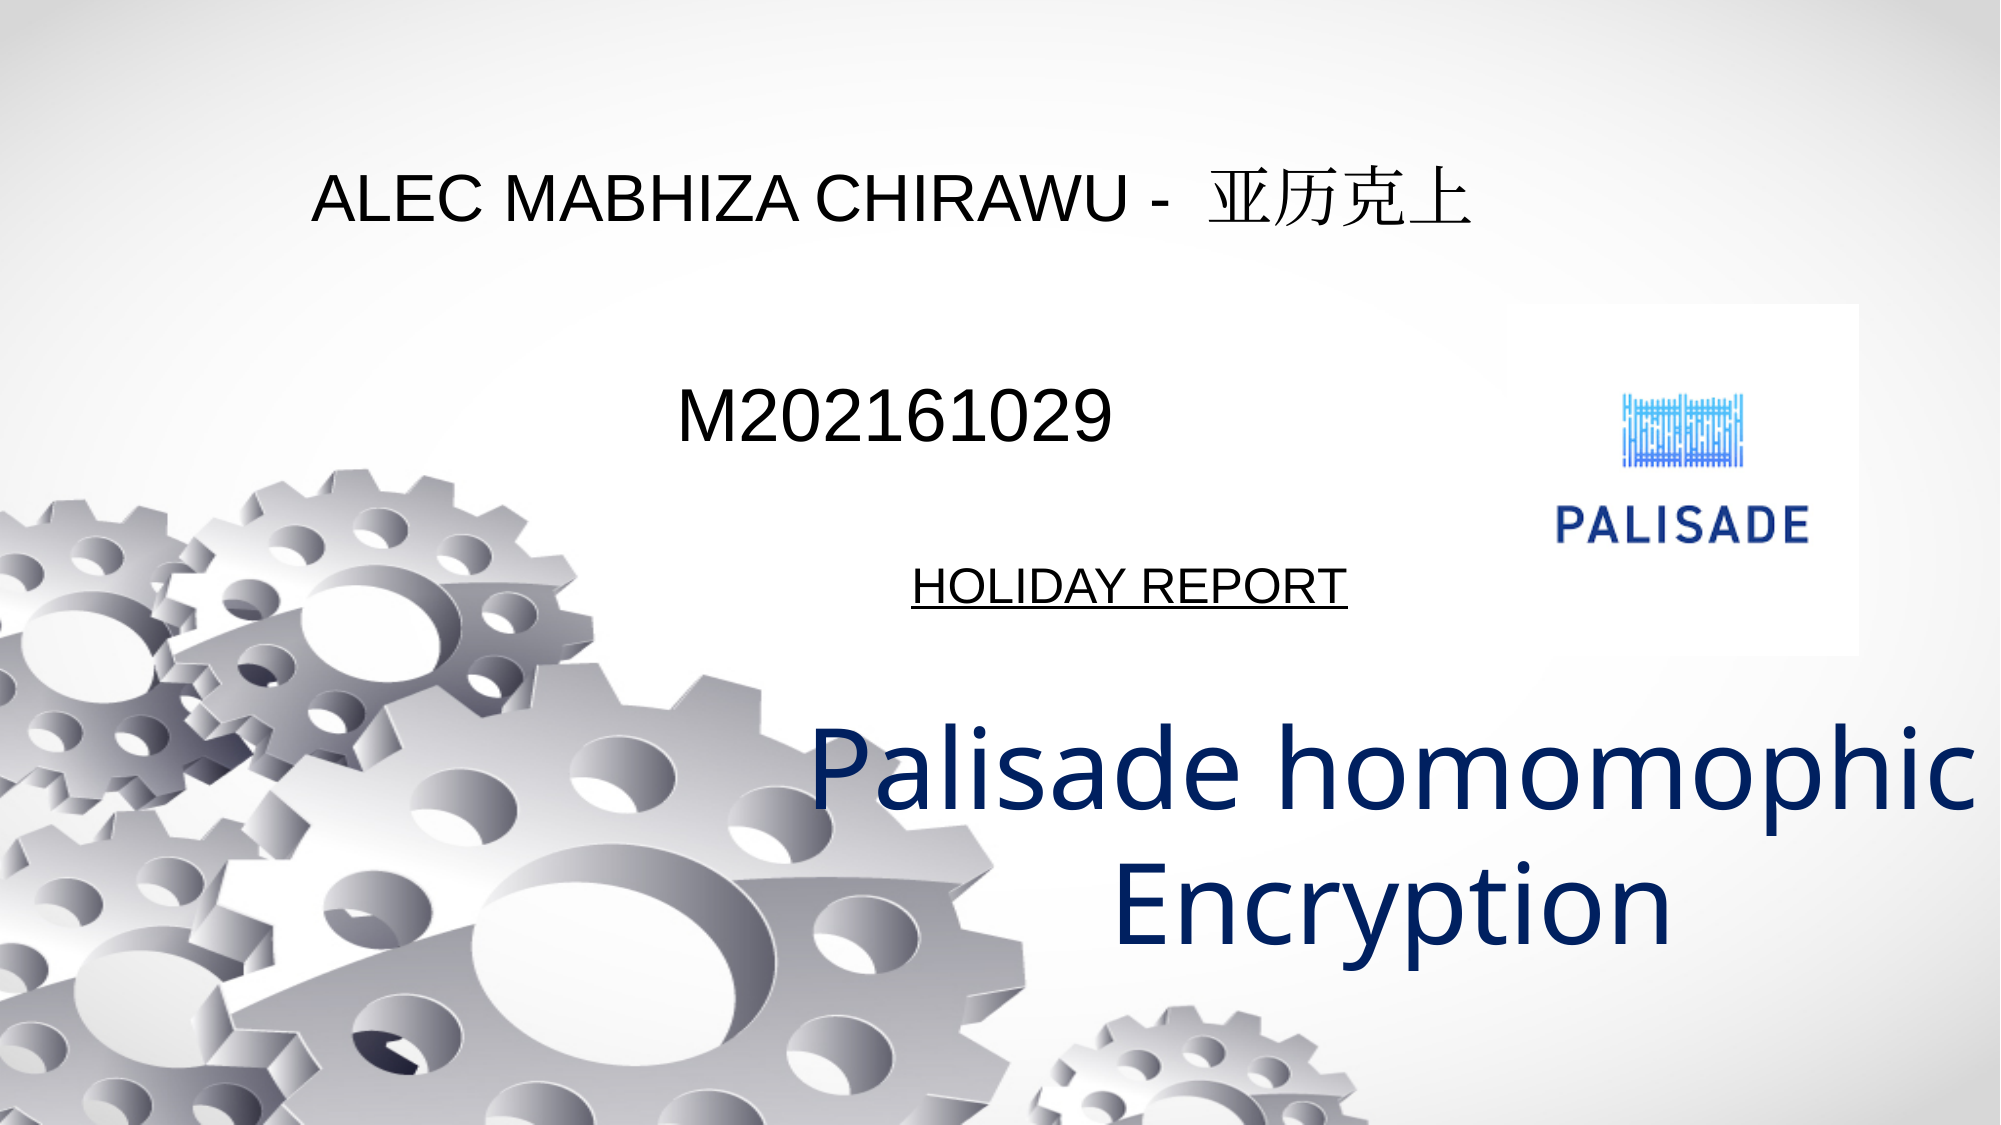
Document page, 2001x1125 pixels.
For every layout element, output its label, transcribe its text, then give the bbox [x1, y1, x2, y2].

text_box HOLIDAY REPORT [712, 552, 1507, 645]
subtitle ALEC MABHIZA CHIRAWU - 亚历克上 [59, 147, 1489, 338]
title M202161029 [419, 338, 1130, 497]
text_box Palisade homomophic Encryption [785, 689, 2000, 975]
picture [0, 0, 2000, 1125]
